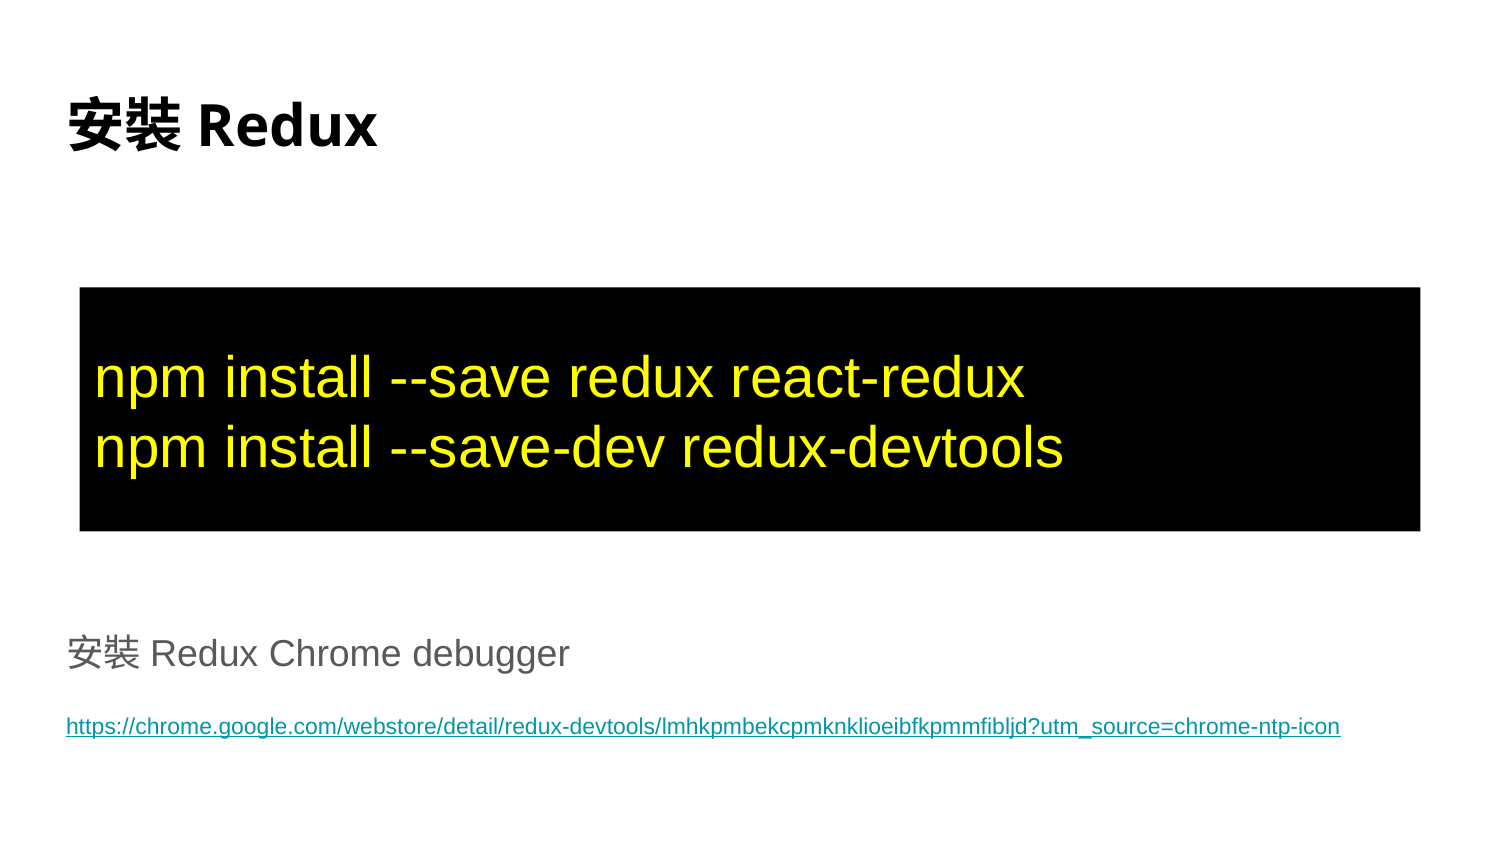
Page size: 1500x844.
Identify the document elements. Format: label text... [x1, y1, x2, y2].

text_box npm install --save redux react-redux npm install --save-dev redux-devtools [79, 287, 1421, 532]
list 安裝Redux Chrome debugger https://chrome.google.com/webstore/detail/redux-devtools/lmhkpmbekcpmknklioeibfkpmmfibljd?utm_source=chrome-ntp-icon [51, 189, 1449, 750]
title 安裝Redux [51, 72, 1449, 167]
